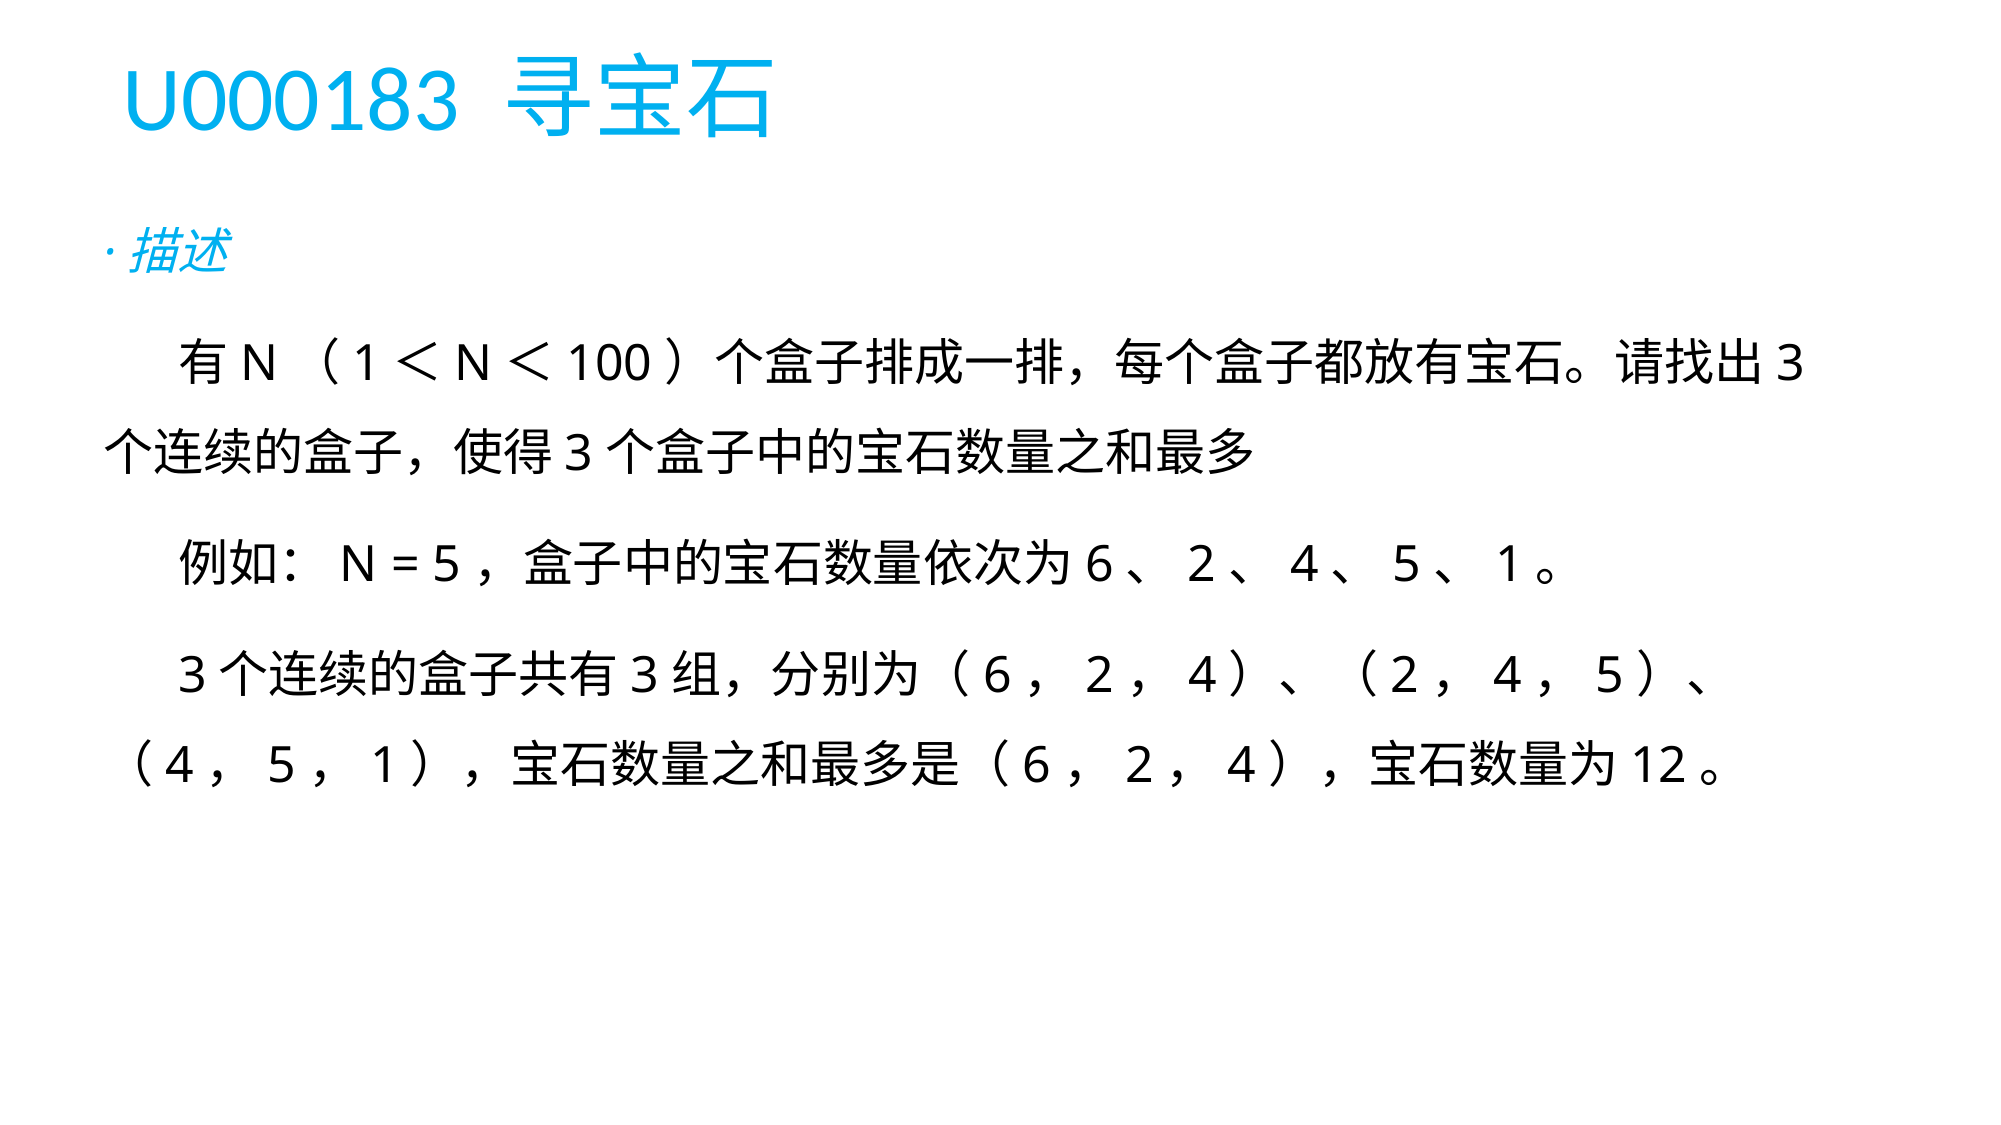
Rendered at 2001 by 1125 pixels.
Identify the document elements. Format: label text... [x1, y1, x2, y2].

list ·描述 有N（1＜N＜100）个盒子排成一排，每个盒子都放有宝石。请找出3个连续的盒子，使得3个盒子中的宝石数量之和最多 例如：N = 5，盒子中的宝石数量依次为6、2、4、5、1。 3个连续的盒子共有3组，分别为（6，2，4）、（2，4，5）、（4，5，1），宝石数量之和最多是（6，2，4），宝石数量为12。 [88, 182, 1863, 1021]
title U000183 寻宝石 [107, 0, 1834, 182]
